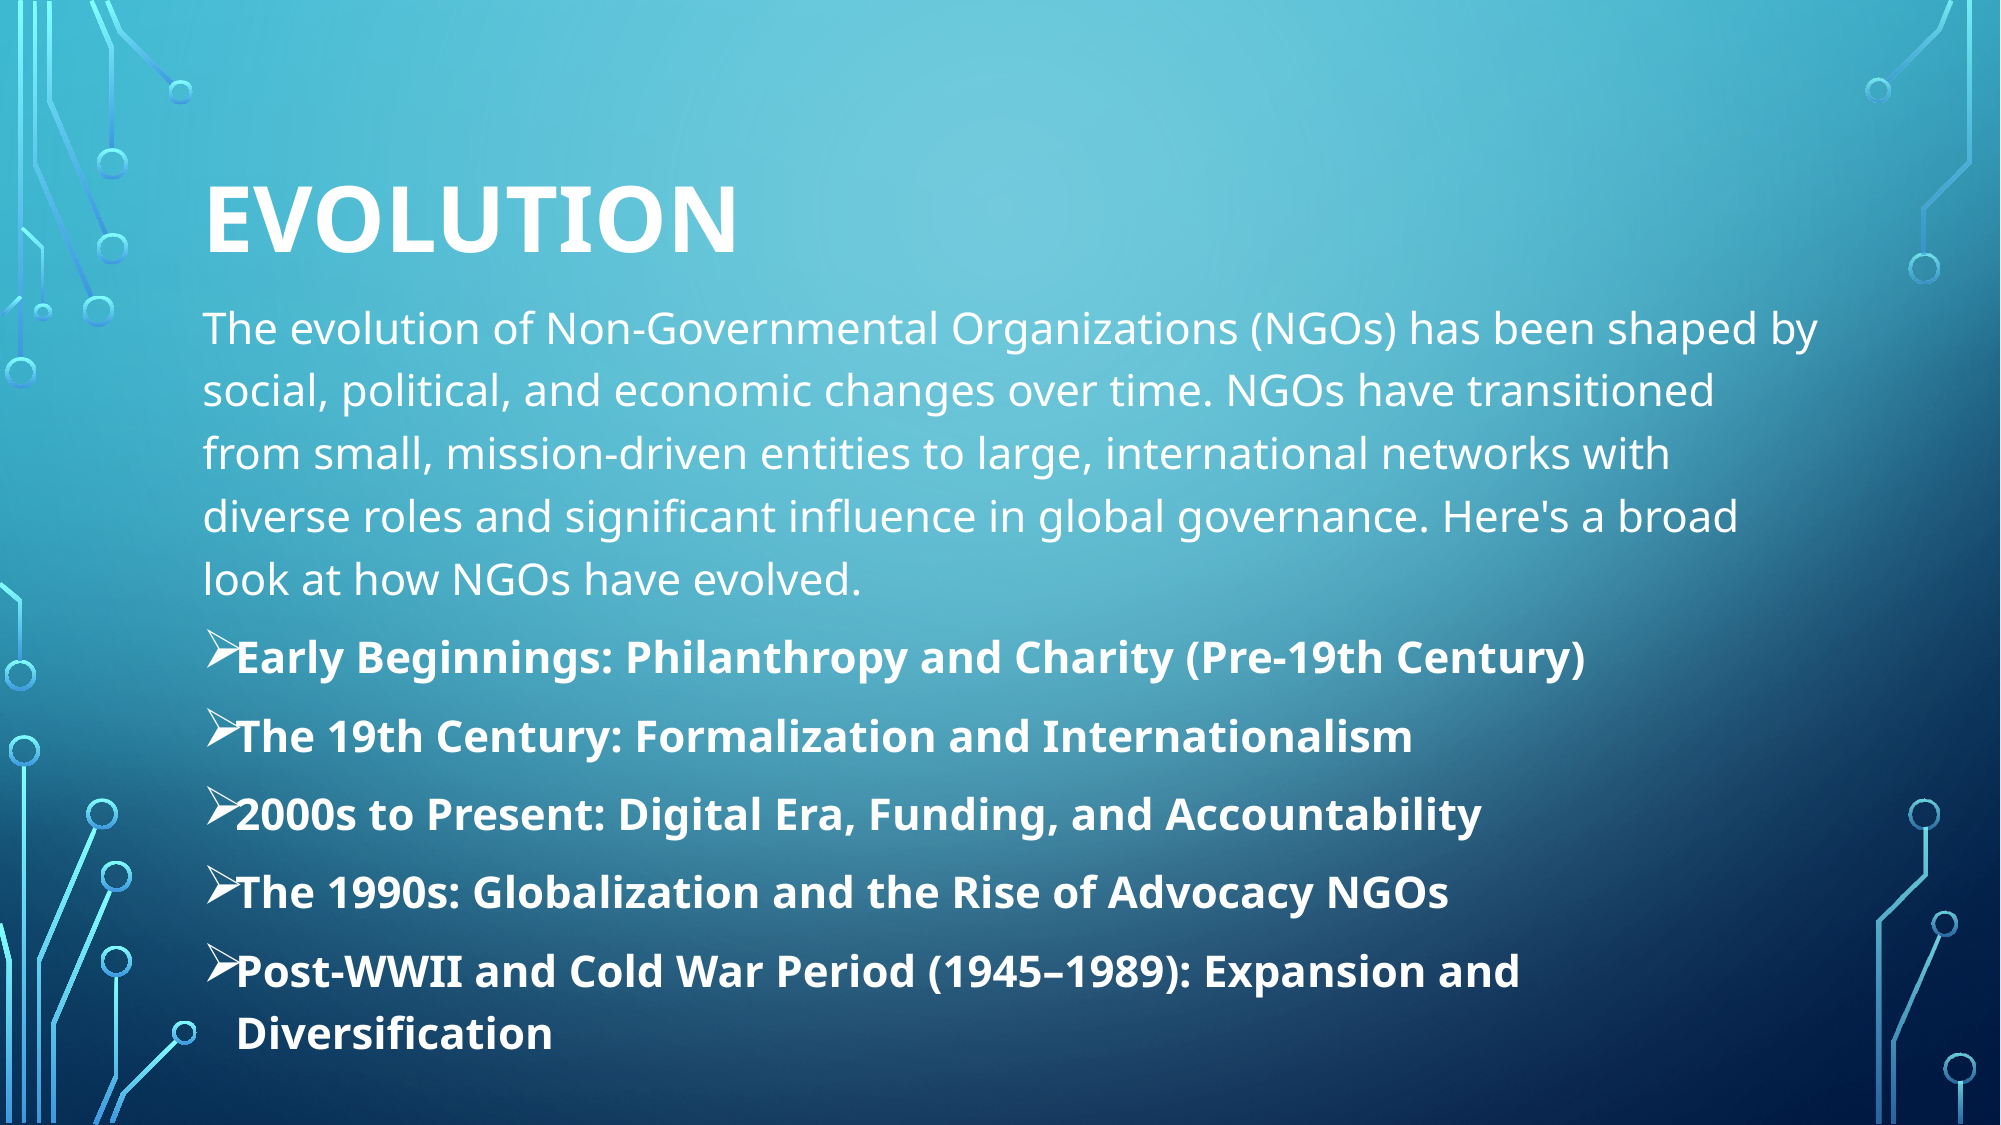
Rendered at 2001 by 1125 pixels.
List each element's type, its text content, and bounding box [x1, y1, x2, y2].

list The evolution of Non-Governmental Organizations (NGOs) has been shaped by social, political, and economic changes over time. NGOs have transitioned from small, mission-driven entities to large, international networks with diverse roles and significant influence in global governance. Here's a broad look at how NGOs have evolved. Early Beginnings: Philanthropy and Charity (Pre-19th Century) The 19th Century: Formalization and Internationalism 2000s to Present: Digital Era, Funding, and Accountability The 1990s: Globalization and the Rise of Advocacy NGOs Post-WWII and Cold War Period (1945–1989): Expansion and Diversification [187, 282, 1843, 1077]
title EVOLUTION [187, 101, 1813, 282]
